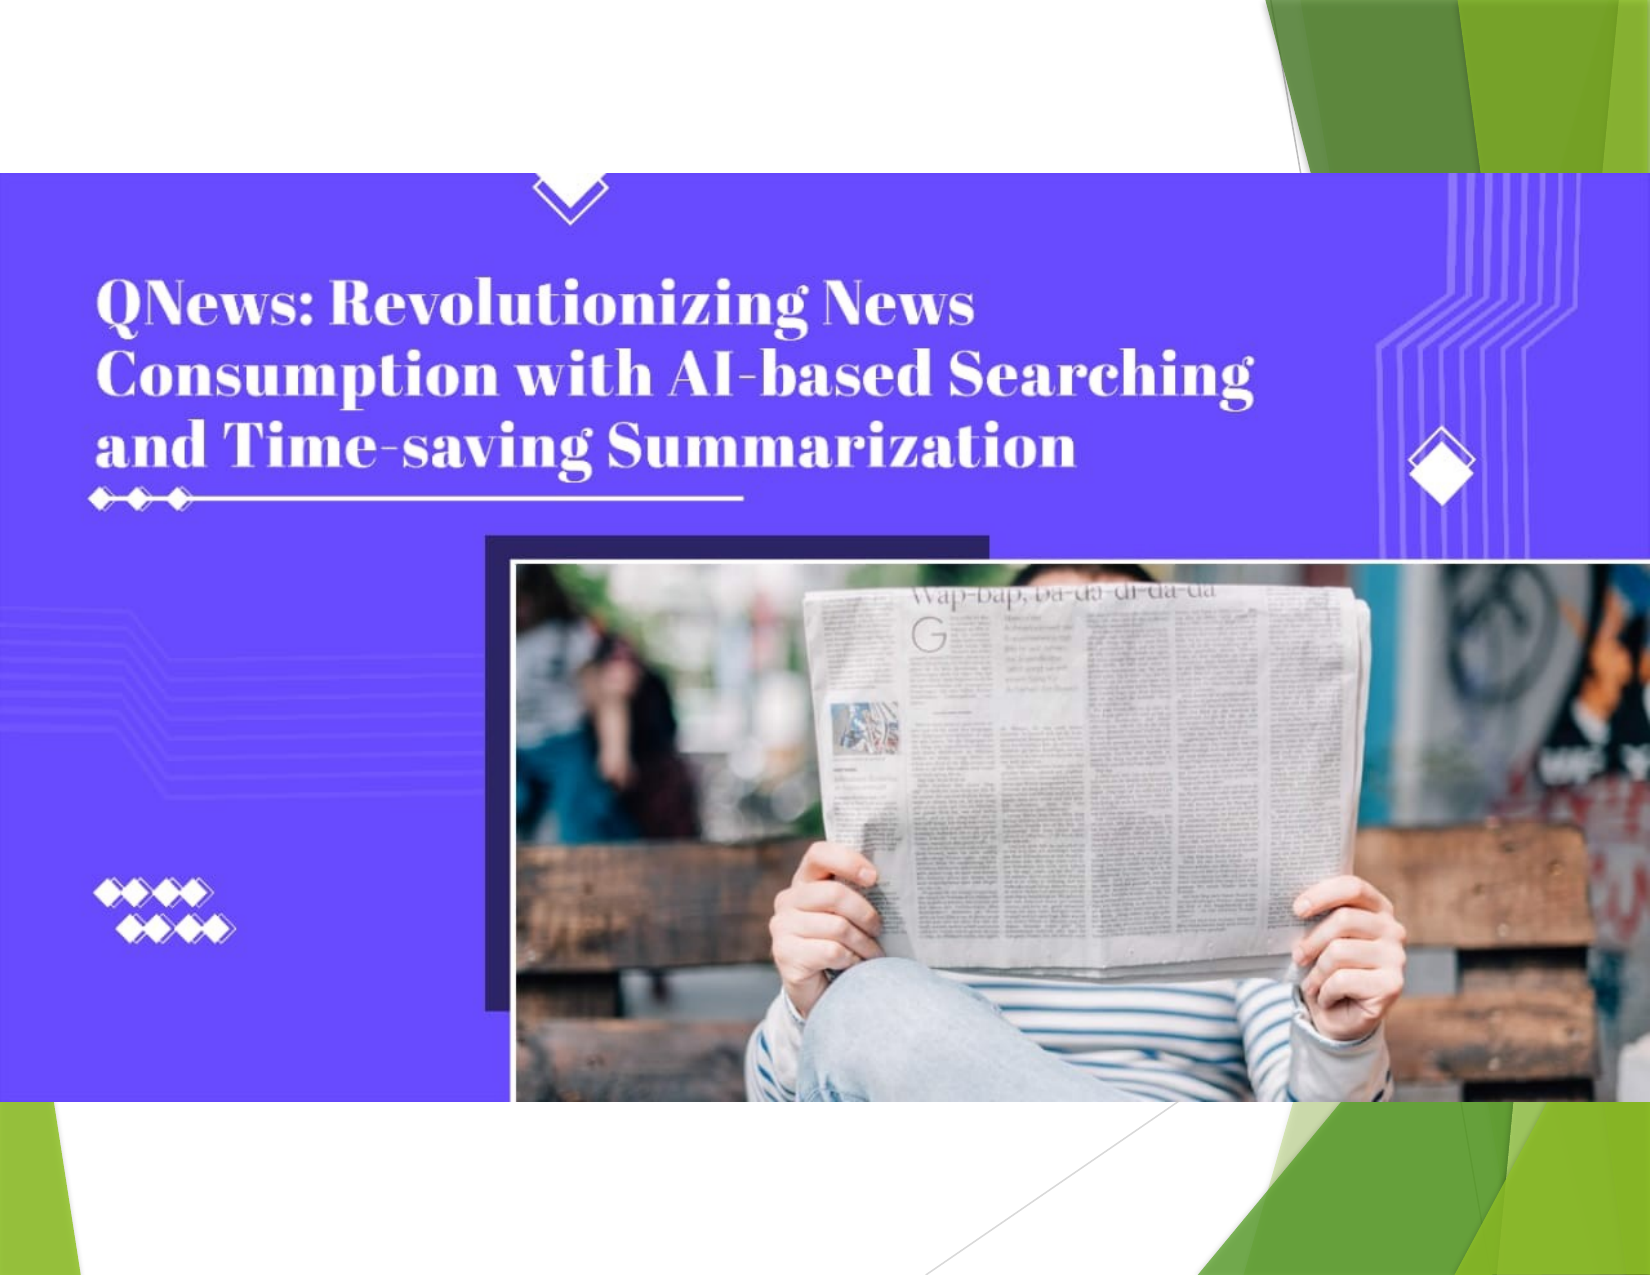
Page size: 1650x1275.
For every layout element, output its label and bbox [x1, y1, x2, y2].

text_box [0, 173, 1650, 1102]
